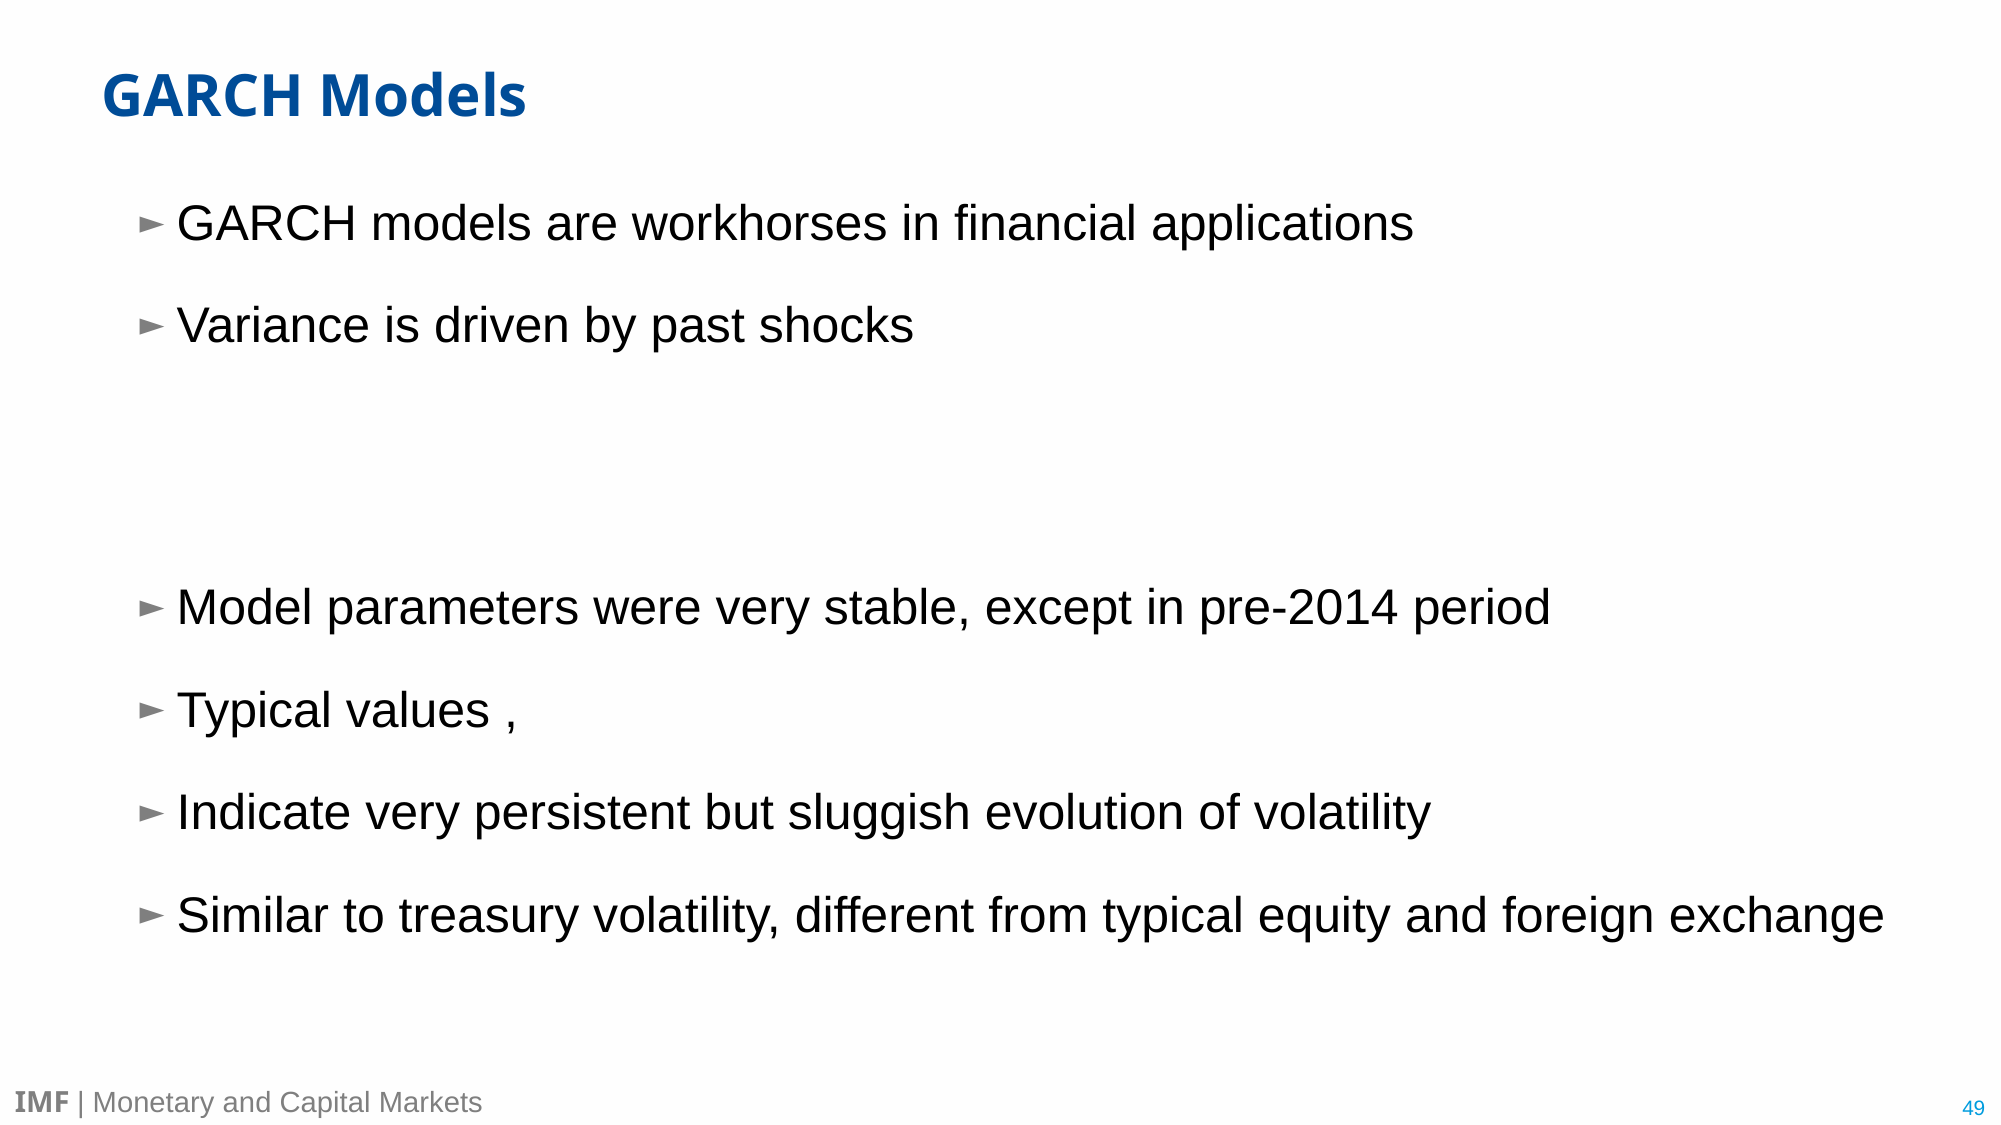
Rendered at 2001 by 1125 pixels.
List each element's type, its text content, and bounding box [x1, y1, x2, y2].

title GARCH Models [101, 17, 1758, 179]
